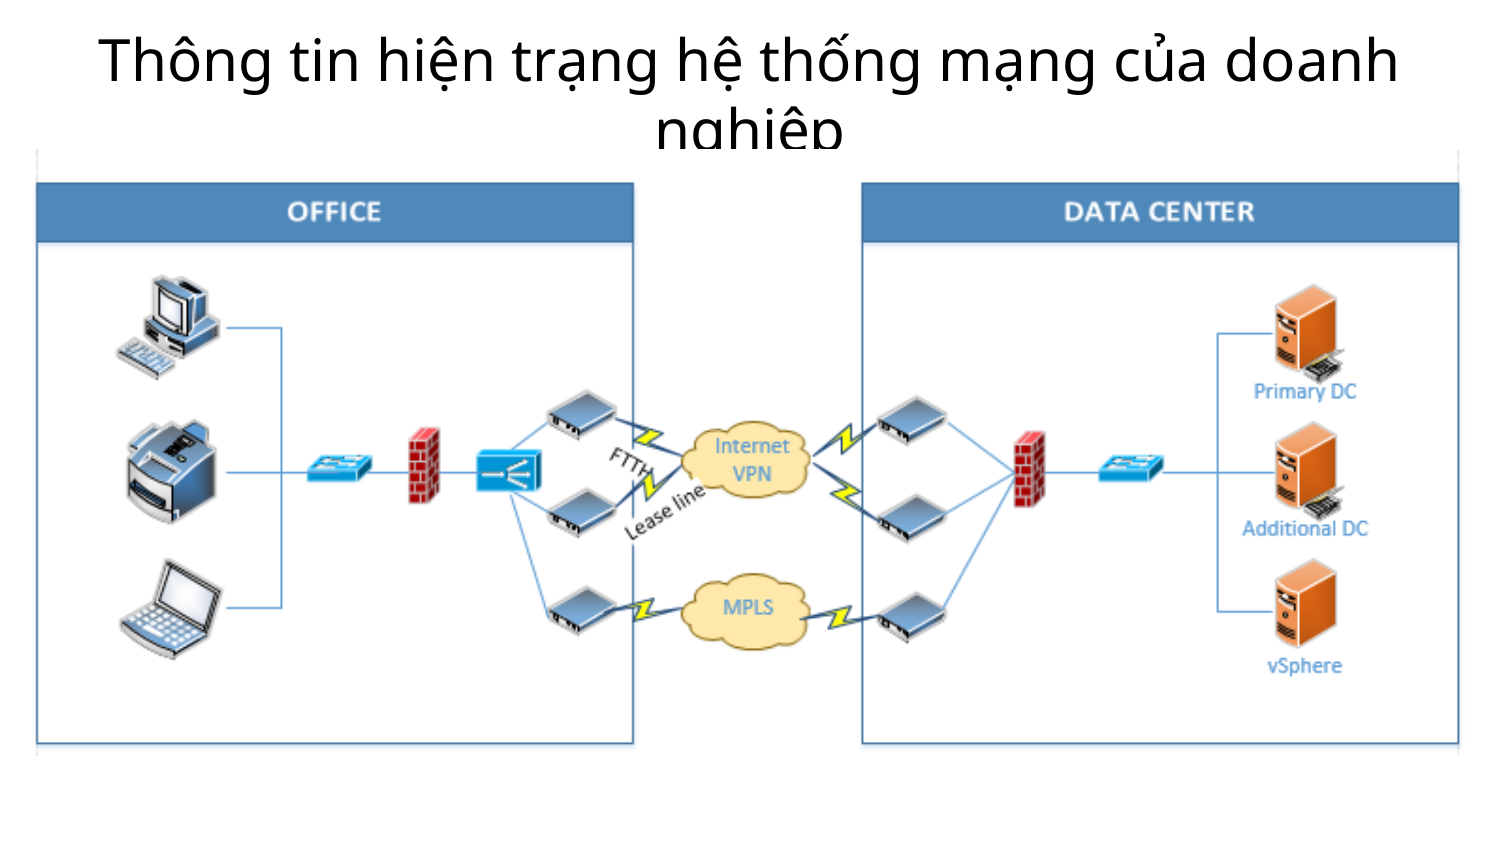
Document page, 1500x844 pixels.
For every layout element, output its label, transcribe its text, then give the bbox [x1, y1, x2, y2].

picture [29, 149, 1471, 756]
title Thông tin hiện trạng hệ thống mạng của doanh nghiệp [75, 67, 1425, 120]
